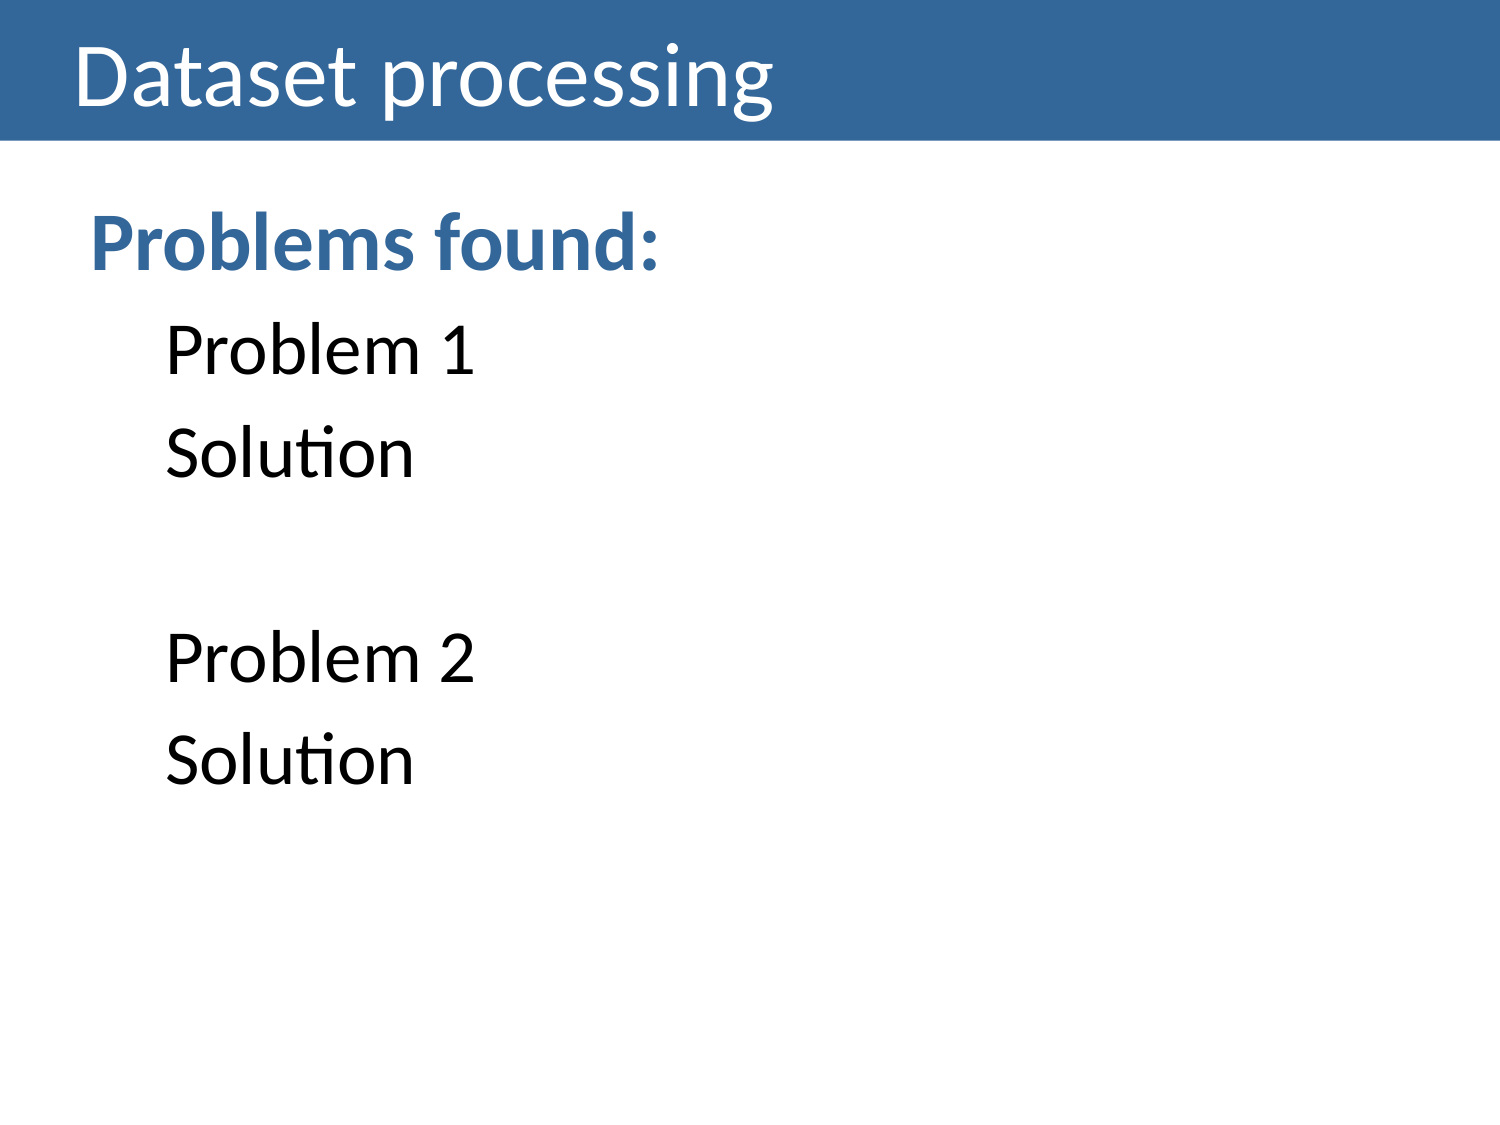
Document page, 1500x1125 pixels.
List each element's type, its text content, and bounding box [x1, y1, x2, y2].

list Problems found: Problem 1 Solution Problem 2 Solution [75, 179, 1425, 1035]
title Dataset processing [0, 0, 1500, 141]
